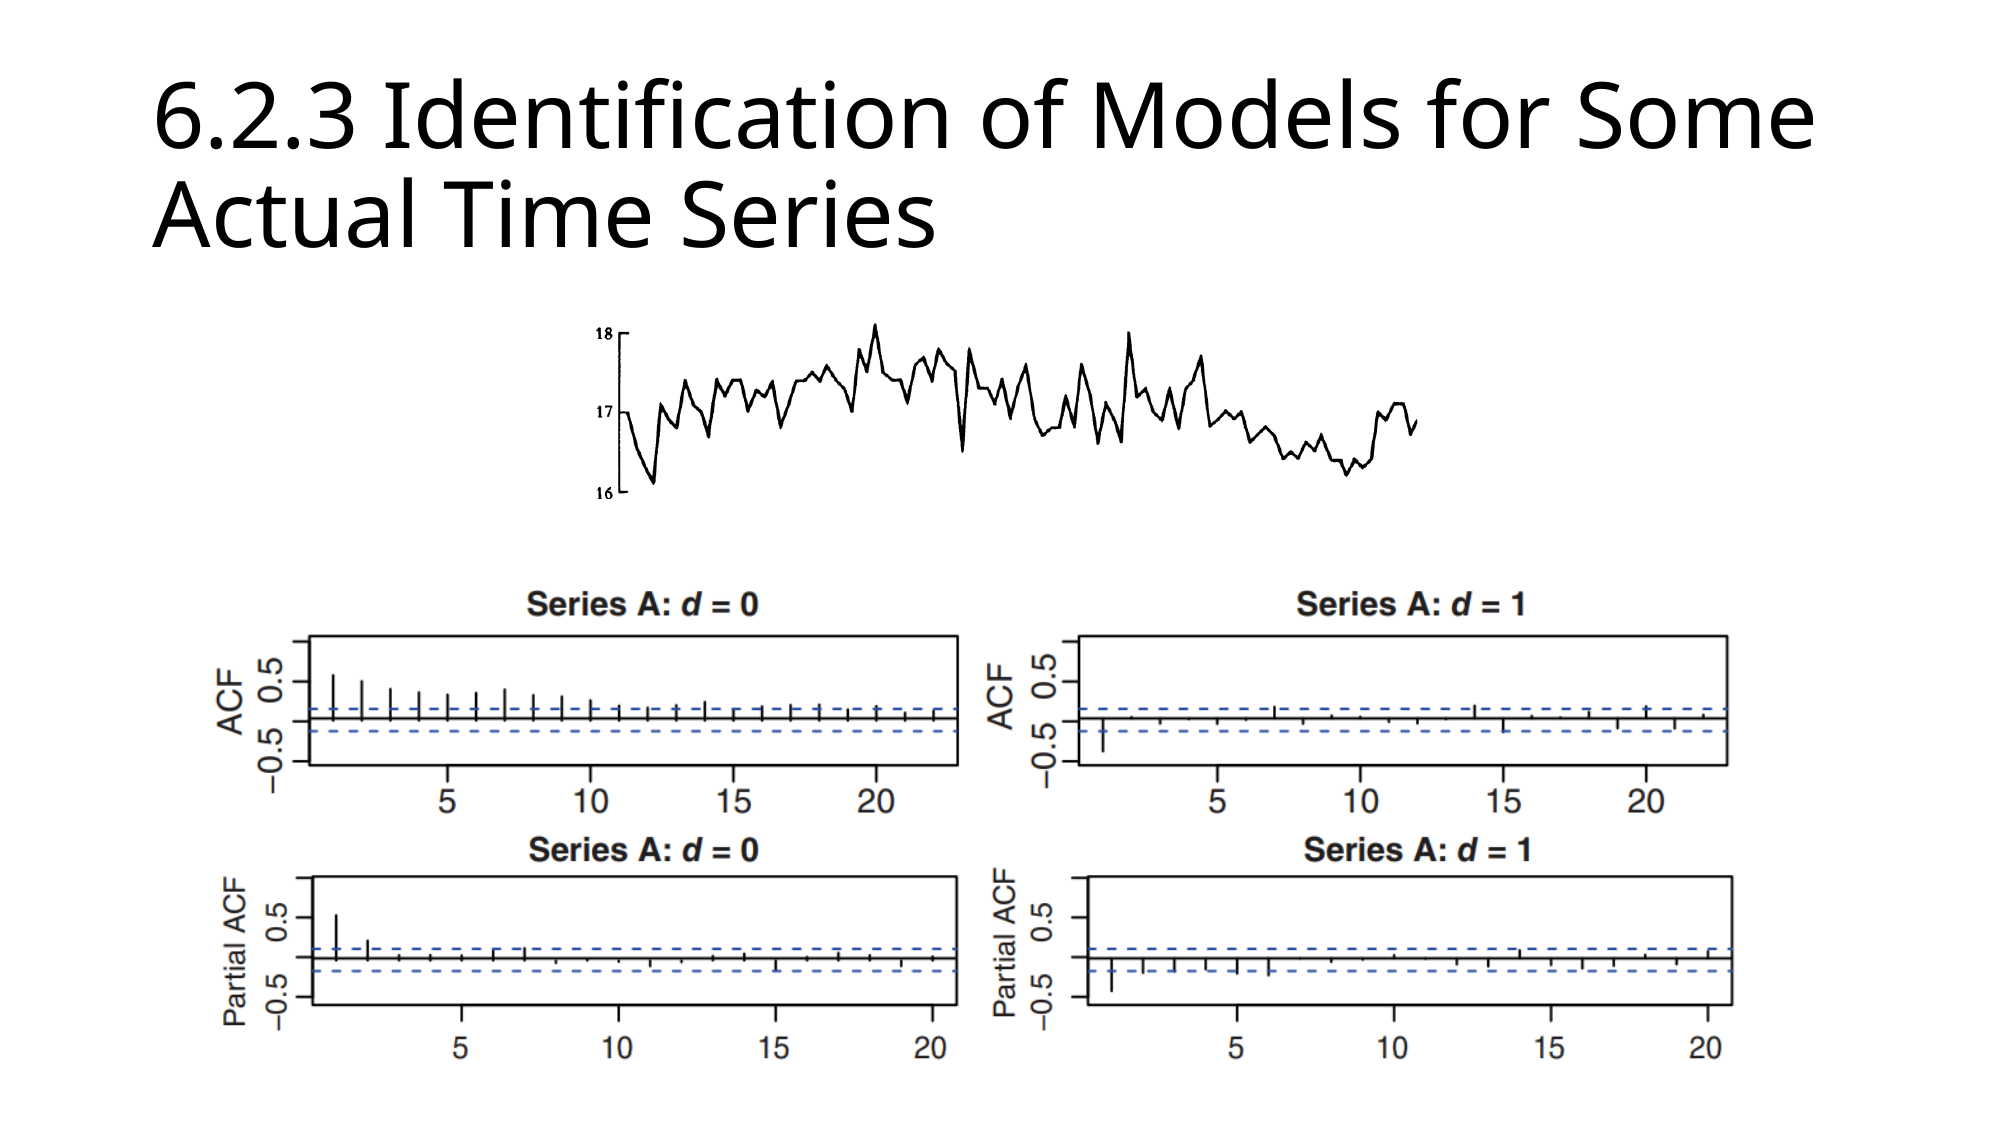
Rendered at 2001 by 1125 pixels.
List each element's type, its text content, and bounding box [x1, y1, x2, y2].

title 6.2.3 Identification of Models for Some Actual Time Series [137, 59, 1863, 278]
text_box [568, 300, 1432, 563]
picture [185, 590, 1738, 1066]
